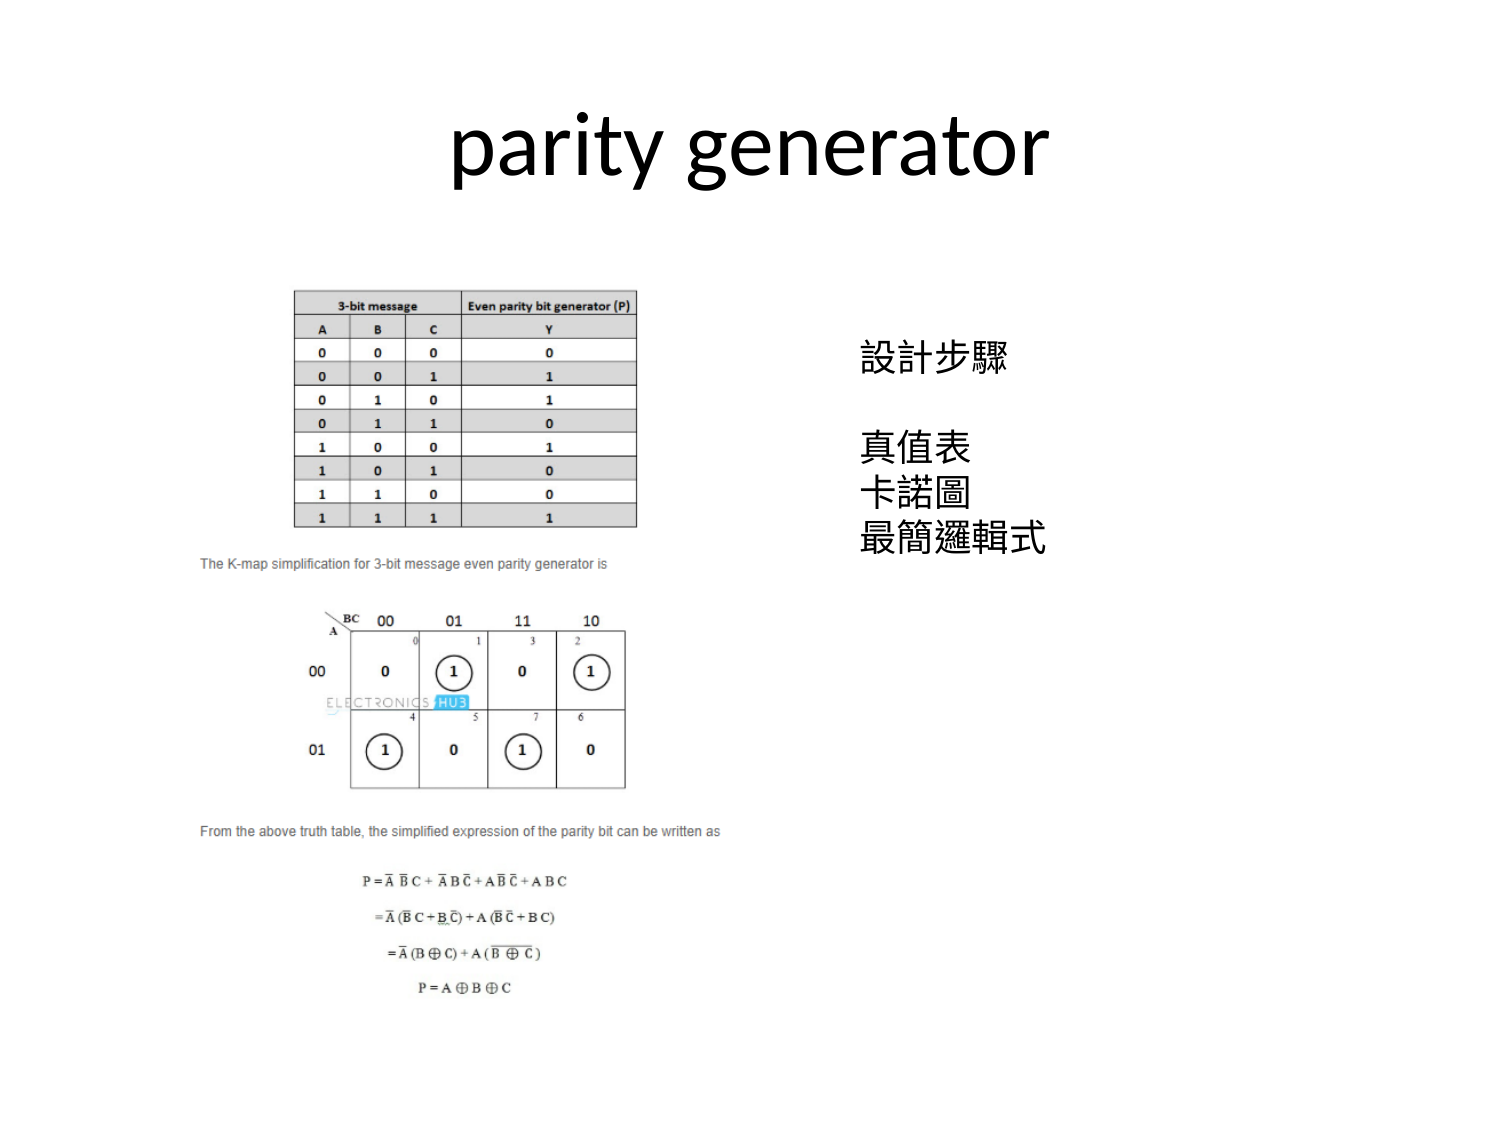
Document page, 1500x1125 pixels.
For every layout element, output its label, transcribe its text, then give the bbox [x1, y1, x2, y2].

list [182, 266, 739, 1010]
title parity generator [75, 45, 1425, 233]
text_box 設計步驟 真值表 卡諾圖 最簡邏輯式 [844, 326, 1400, 566]
